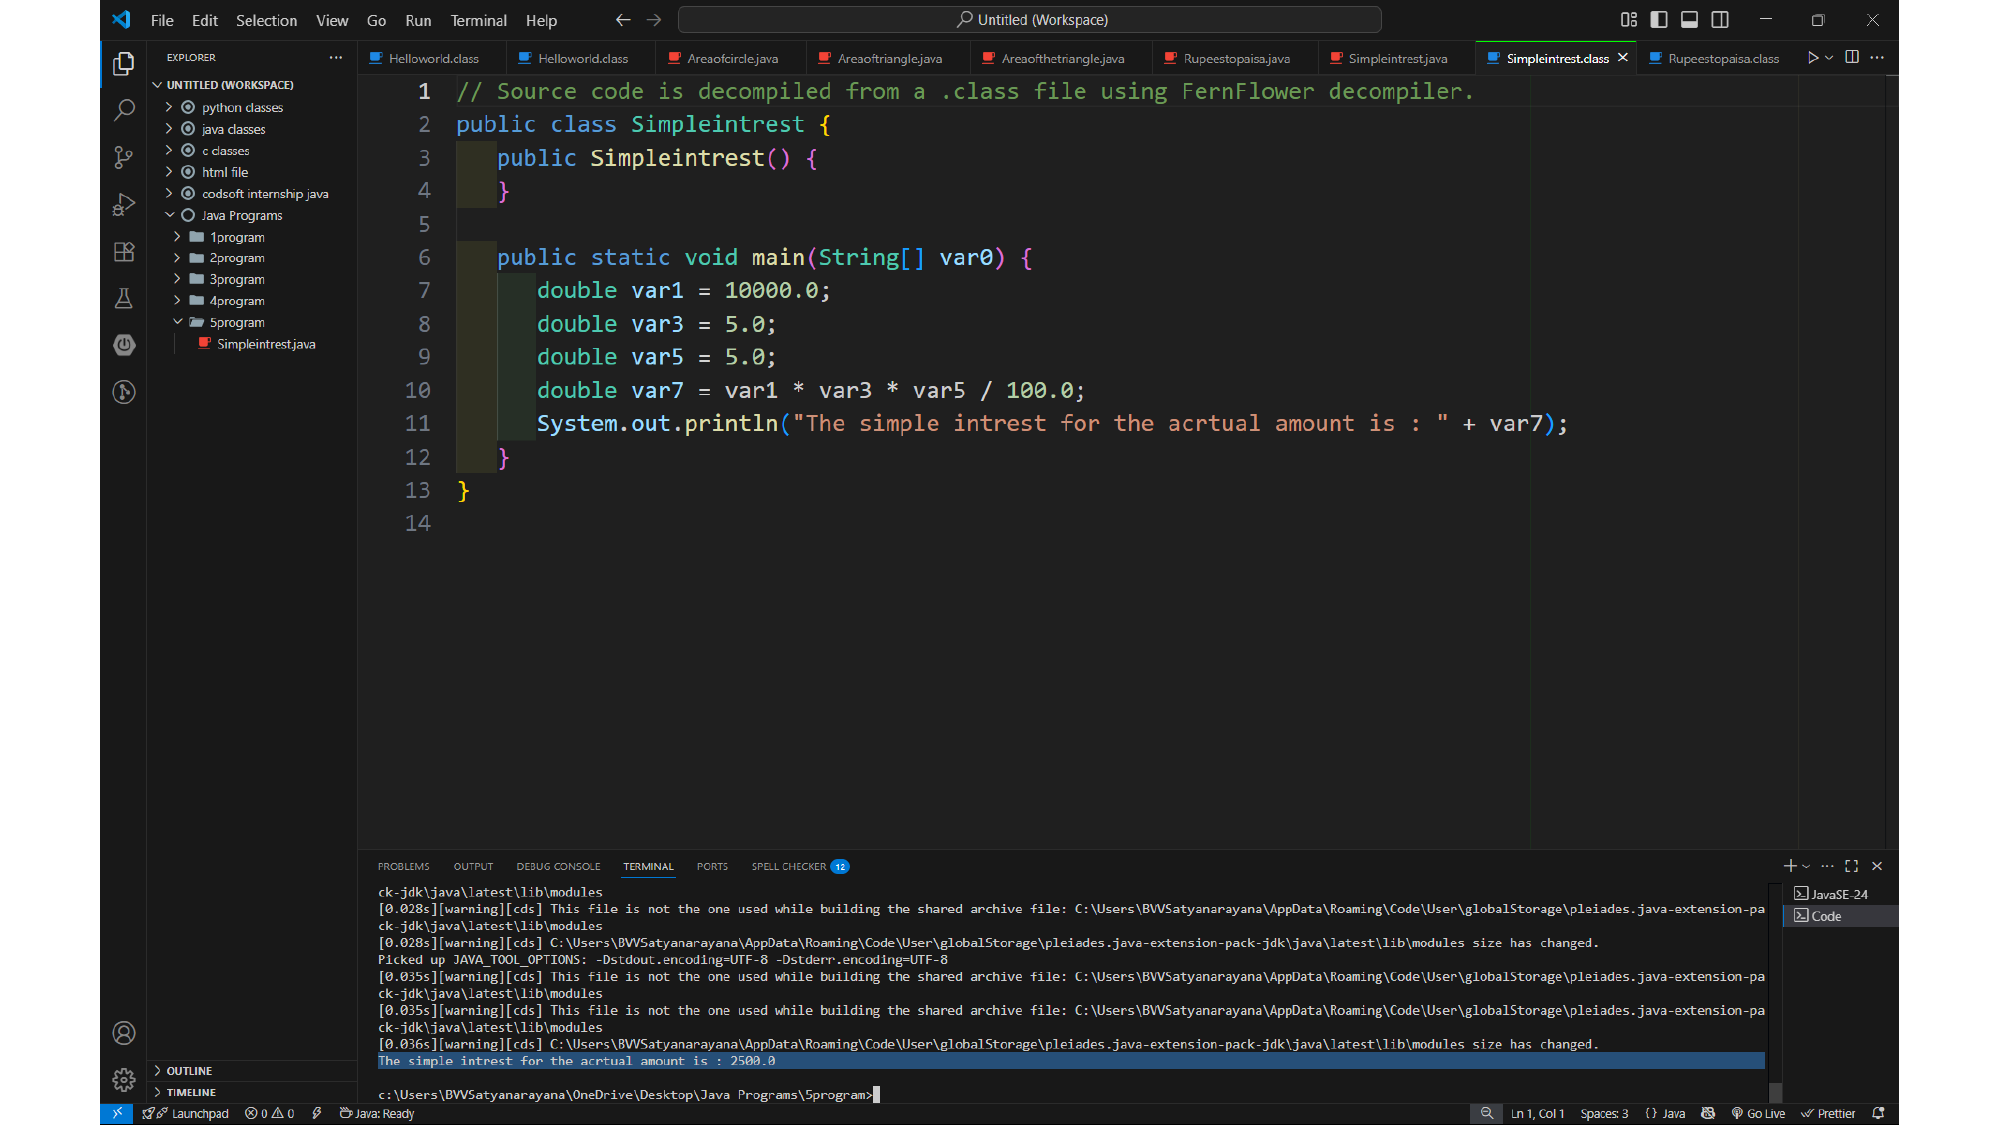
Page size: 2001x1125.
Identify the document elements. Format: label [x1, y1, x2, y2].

picture [100, 0, 1899, 1125]
